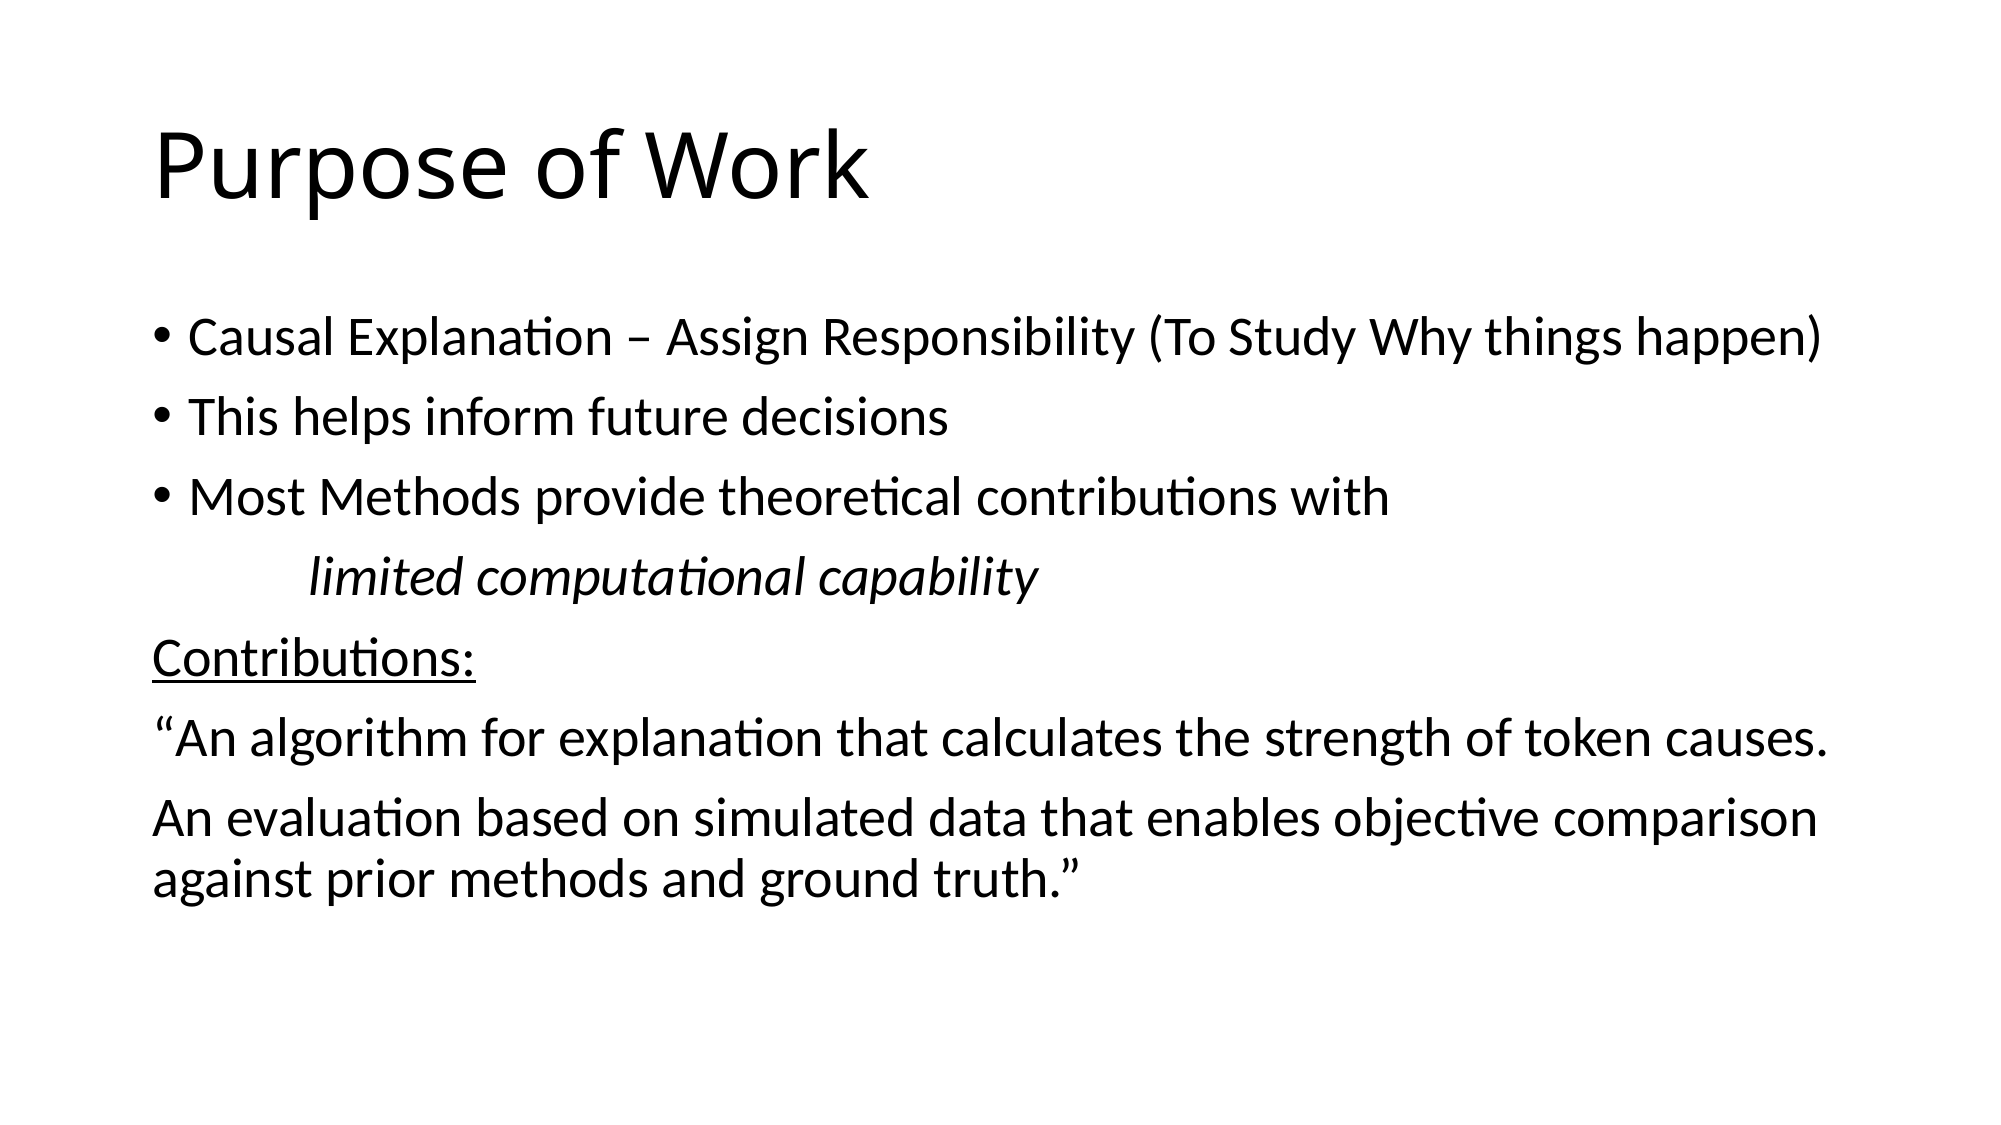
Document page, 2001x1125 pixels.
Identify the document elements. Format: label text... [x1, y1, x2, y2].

list Causal Explanation – Assign Responsibility (To Study Why things happen) This helps inform future decisions Most Methods provide theoretical contributions with limited computational capability Contributions: “An algorithm for explanation that calculates the strength of token causes. An evaluation based on simulated data that enables objective comparison against prior methods and ground truth.” [137, 299, 1863, 1014]
title Purpose of Work [137, 59, 1863, 278]
